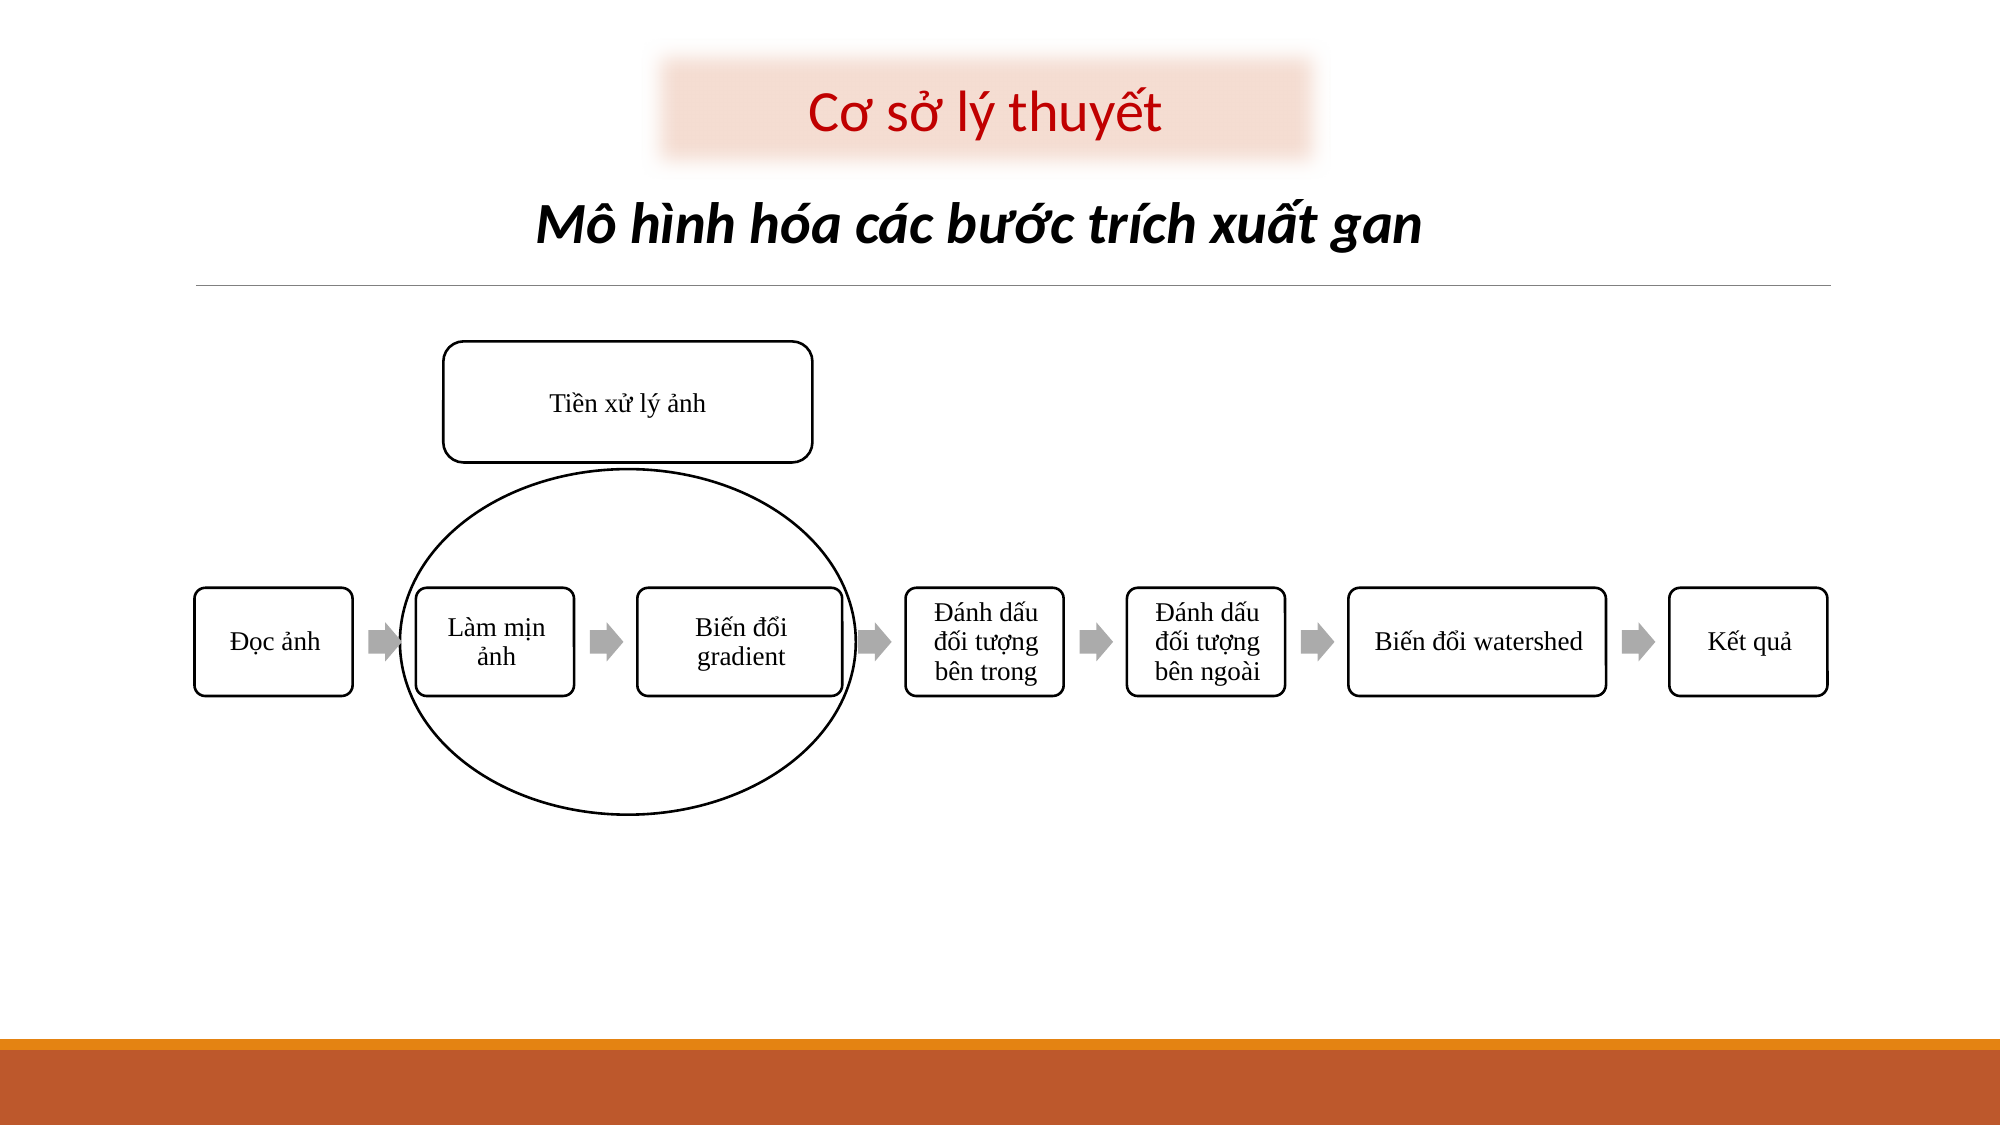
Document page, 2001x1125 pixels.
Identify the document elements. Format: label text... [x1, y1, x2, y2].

text_box Mô hình hóa các bước trích xuất gan [520, 178, 1962, 333]
text_box Cơ sở lý thuyết [676, 73, 1297, 145]
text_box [193, 274, 1829, 1010]
text_box Cơ sở lý thuyết [672, 69, 1301, 149]
